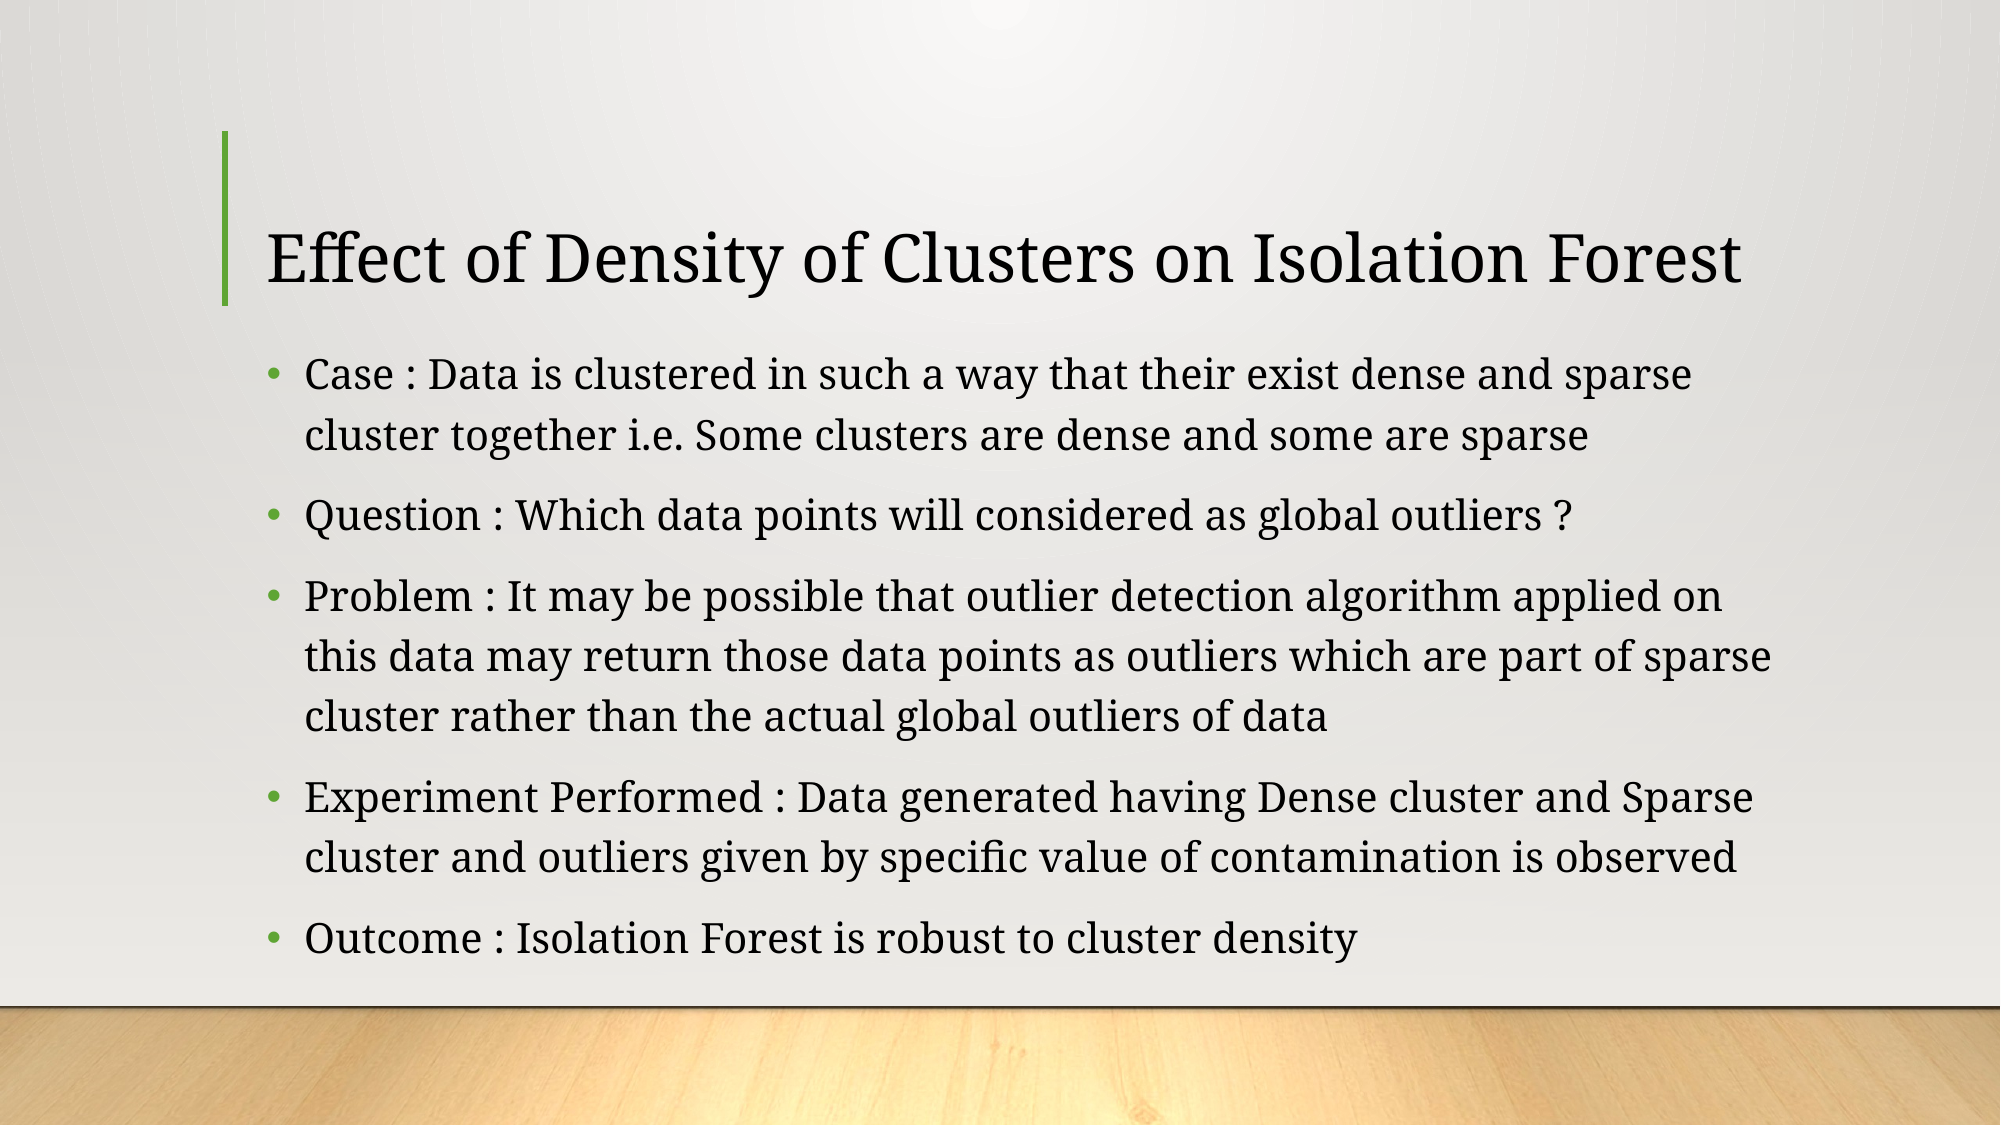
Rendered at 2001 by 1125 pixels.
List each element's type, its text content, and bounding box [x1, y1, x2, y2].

picture [0, 1006, 2000, 1125]
list Case : Data is clustered in such a way that their exist dense and sparse cluster together i.e. Some clusters are dense and some are sparse Question : Which data points will considered as global outliers ? Problem : It may be possible that outlier detection algorithm applied on this data may return those data points as outliers which are part of sparse cluster rather than the actual global outliers of data Experiment Performed : Data generated having Dense cluster and Sparse cluster and outliers given by specific value of contamination is observed Outcome : Isolation Forest is robust to cluster density [251, 330, 1814, 993]
title Effect of Density of Clusters on Isolation Forest [251, 131, 1814, 305]
